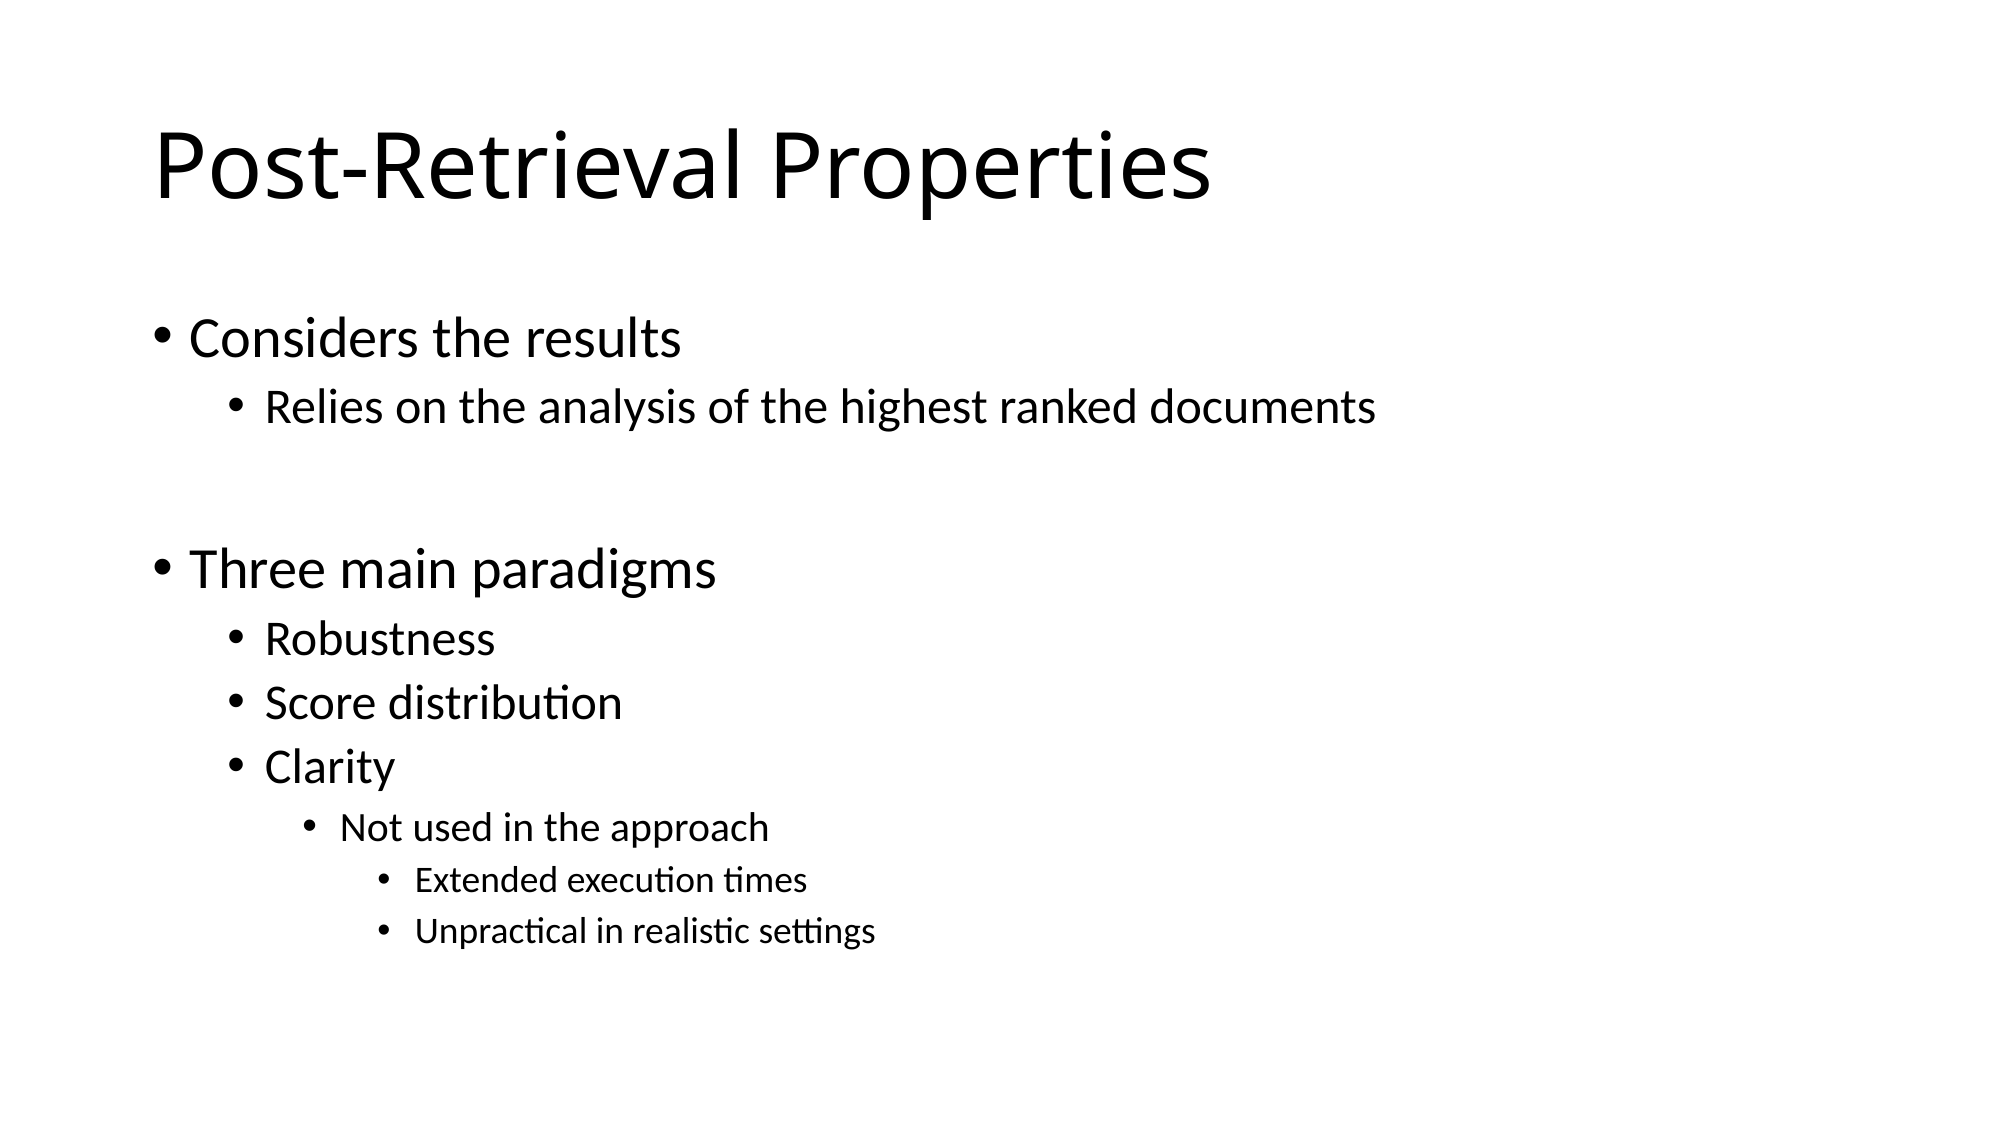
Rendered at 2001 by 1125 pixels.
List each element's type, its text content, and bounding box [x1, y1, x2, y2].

list Considers the results Relies on the analysis of the highest ranked documents Three main paradigms Robustness Score distribution Clarity Not used in the approach Extended execution times Unpractical in realistic settings [137, 299, 1863, 1014]
title Post-Retrieval Properties [137, 59, 1863, 278]
